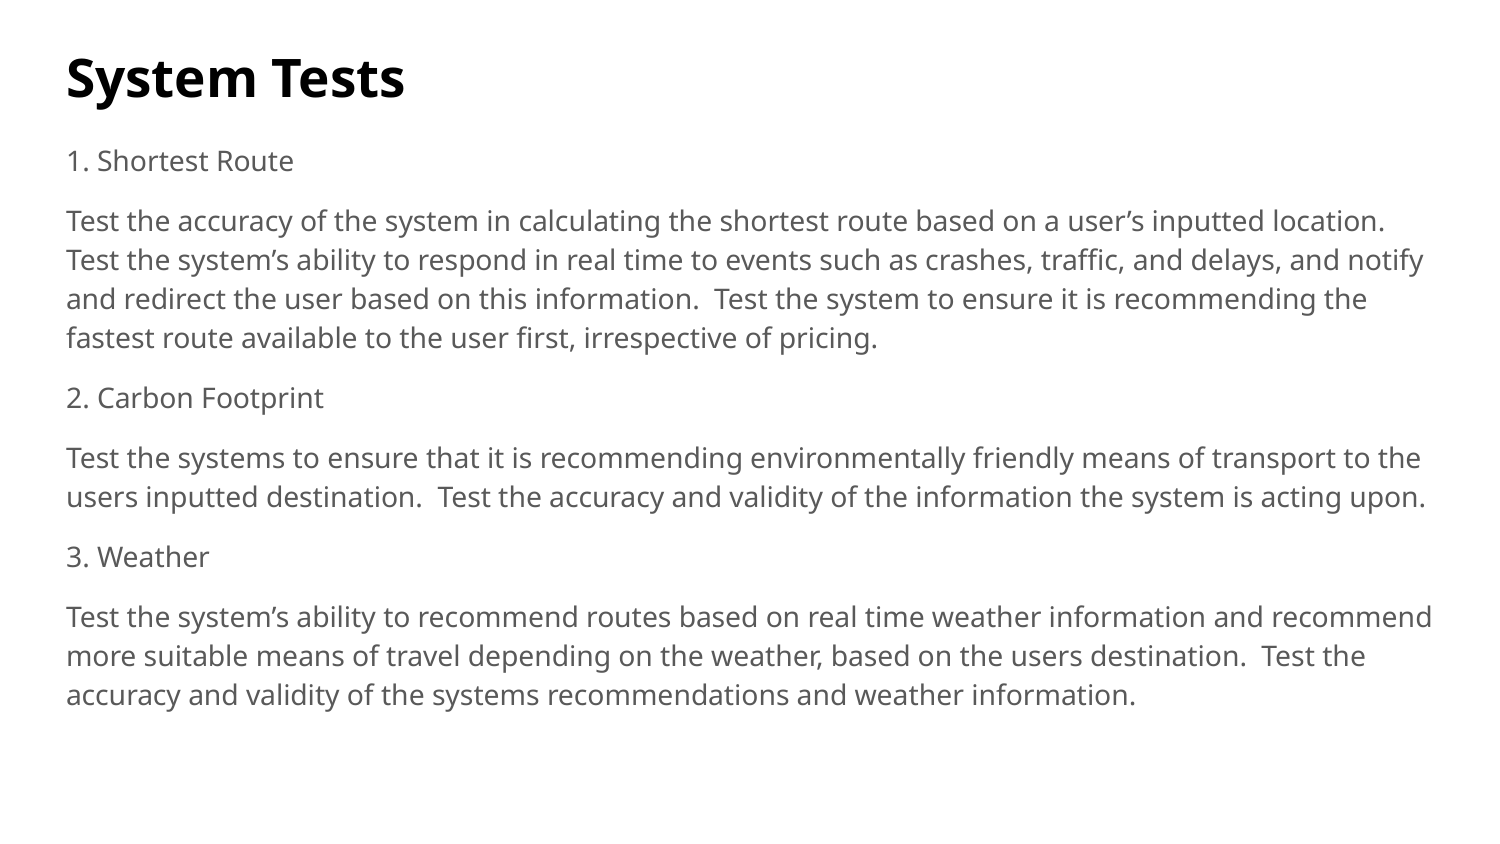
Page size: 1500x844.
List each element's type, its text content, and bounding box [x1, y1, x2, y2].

list 1. Shortest Route Test the accuracy of the system in calculating the shortest route based on a user’s inputted location. Test the system’s ability to respond in real time to events such as crashes, traffic, and delays, and notify and redirect the user based on this information. Test the system to ensure it is recommending the fastest route available to the user first, irrespective of pricing. 2. Carbon Footprint Test the systems to ensure that it is recommending environmentally friendly means of transport to the users inputted destination. Test the accuracy and validity of the information the system is acting upon. 3. Weather Test the system’s ability to recommend routes based on real time weather information and recommend more suitable means of travel depending on the weather, based on the users destination. Test the accuracy and validity of the systems recommendations and weather information. [51, 123, 1449, 784]
title System Tests [51, 29, 1449, 123]
